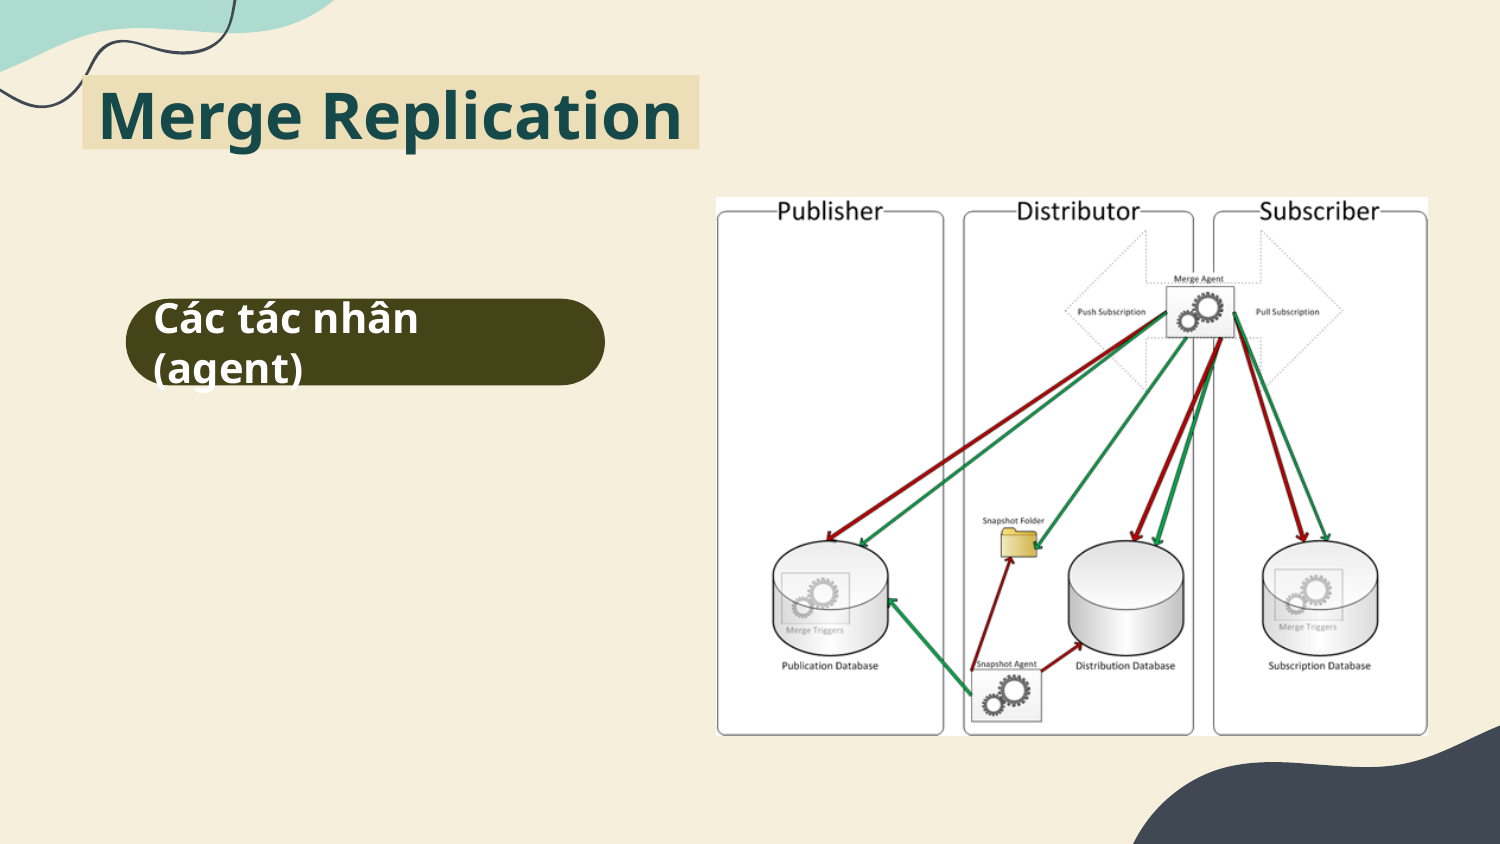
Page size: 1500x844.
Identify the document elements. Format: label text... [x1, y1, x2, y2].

title Merge Replication [82, 75, 700, 150]
text_box Các tác nhân (agent) [125, 298, 605, 386]
picture [716, 197, 1429, 736]
